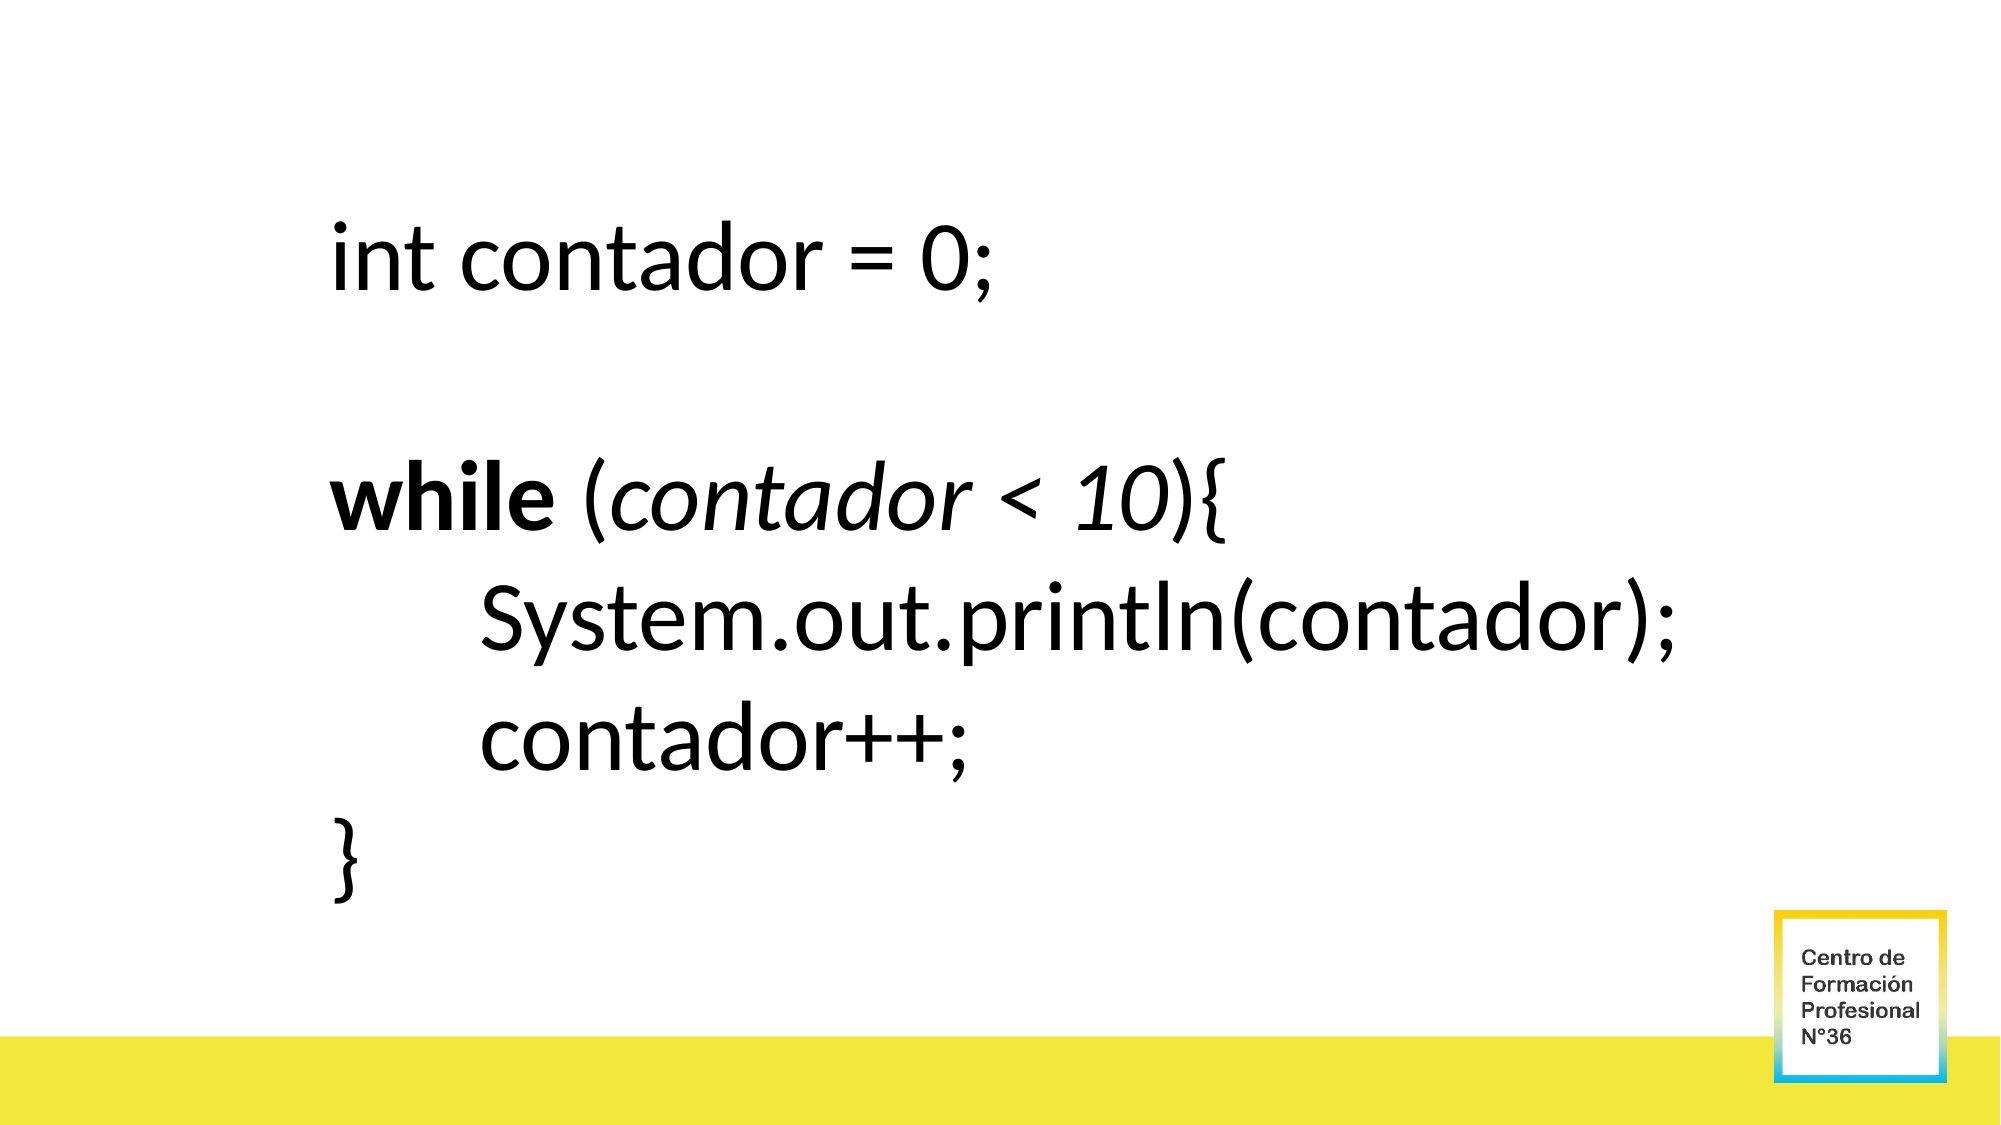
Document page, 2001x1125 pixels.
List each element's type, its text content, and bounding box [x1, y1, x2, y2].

text_box [0, 1036, 2000, 1125]
picture [1774, 910, 1947, 1077]
text_box int contador = 0; while (contador < 10){ System.out.println(contador); contador++; } [239, 63, 1742, 957]
